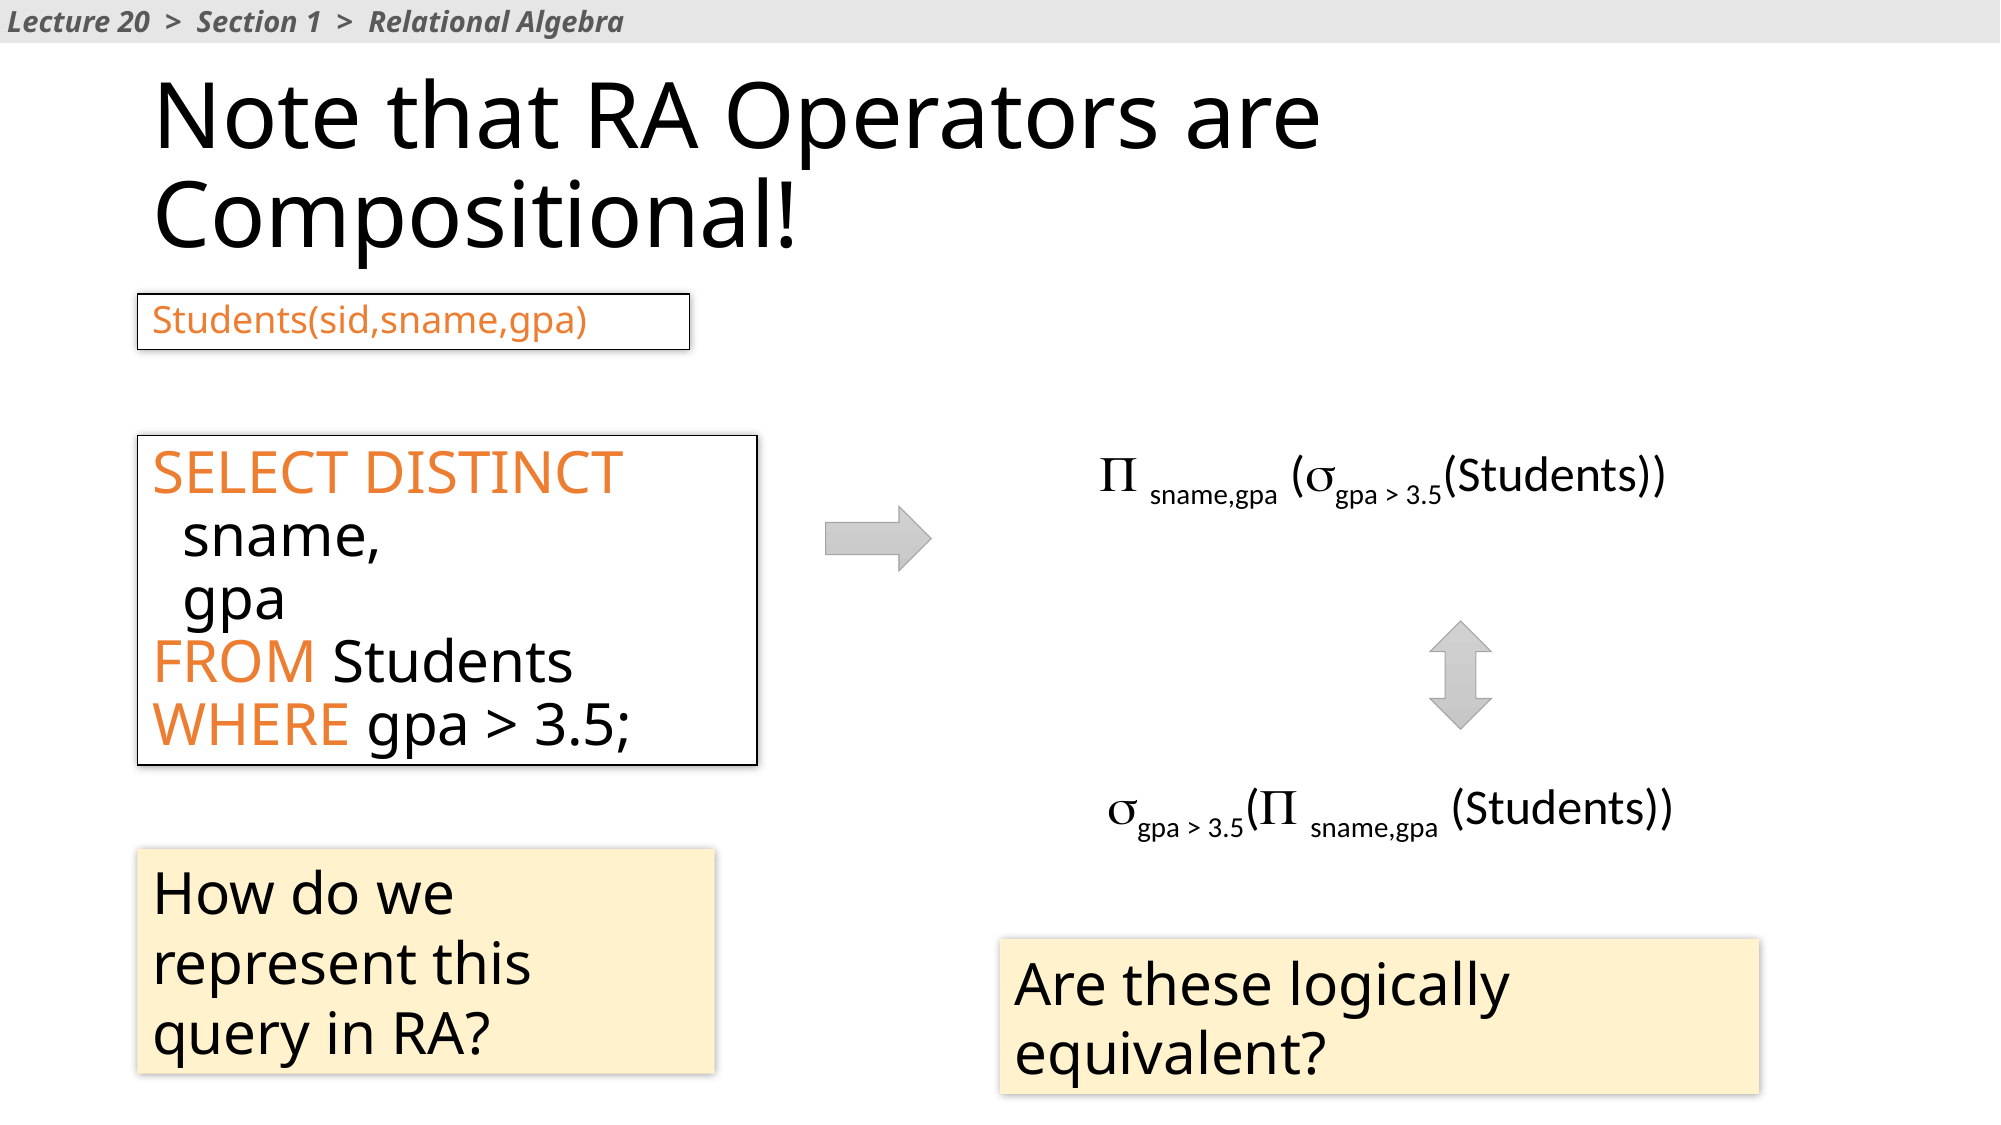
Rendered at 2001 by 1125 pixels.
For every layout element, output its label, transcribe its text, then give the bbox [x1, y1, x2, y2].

text_box [825, 505, 932, 573]
text_box [1428, 620, 1493, 730]
text_box SELECT DISTINCT sname, gpa FROM Students WHERE gpa > 3.5; [137, 435, 757, 766]
text_box sgpa > 3.5(P sname,gpa (Students)) [1092, 767, 1691, 911]
title Note that RA Operators are Compositional! [137, 59, 1863, 278]
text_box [0, 0, 2000, 47]
text_box Students(sid,sname,gpa) [137, 294, 690, 350]
text_box How do we represent this query in RA? [137, 849, 715, 1074]
text_box P sname,gpa (sgpa > 3.5(Students)) [1084, 434, 1683, 578]
text_box Are these logically equivalent? [999, 939, 1760, 1094]
